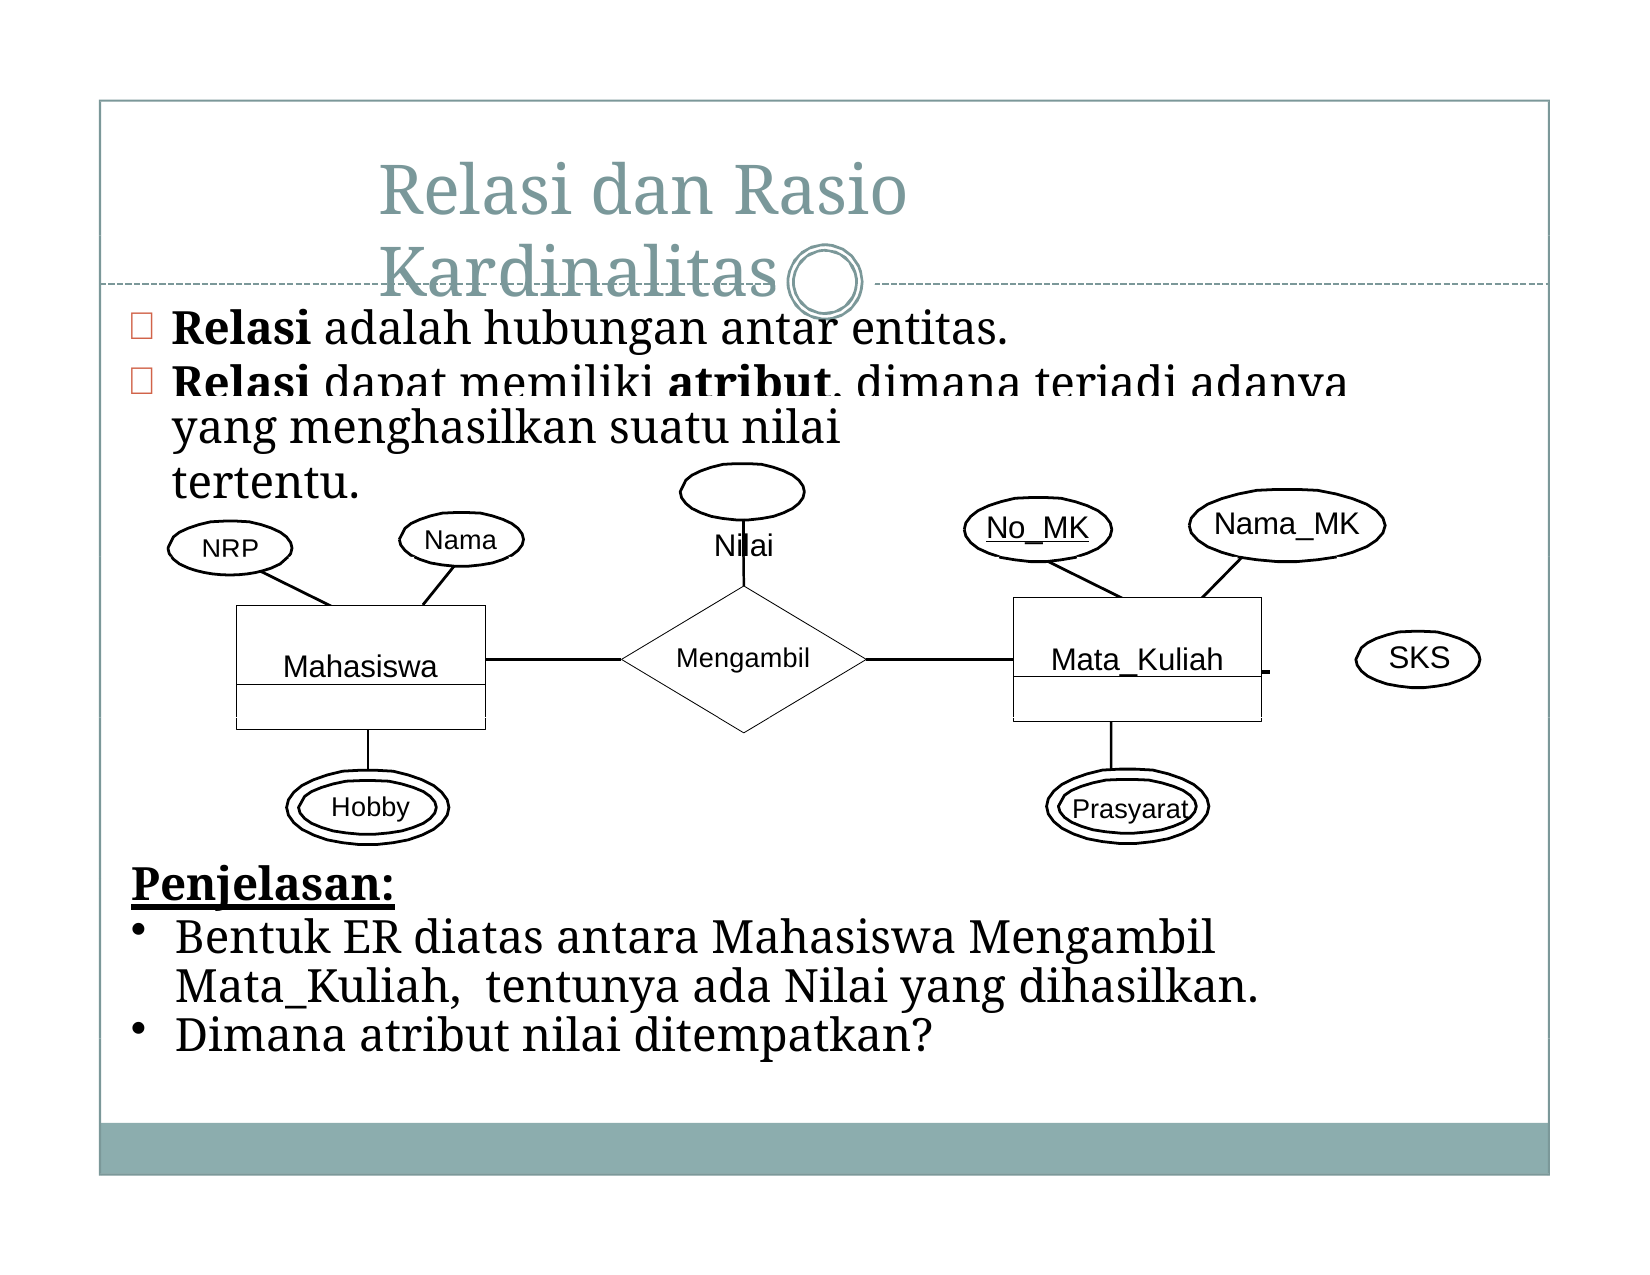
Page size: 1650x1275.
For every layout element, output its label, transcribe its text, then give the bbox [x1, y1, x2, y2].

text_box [98, 657, 1551, 716]
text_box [74, 516, 1576, 719]
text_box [1187, 487, 1387, 515]
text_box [397, 510, 526, 515]
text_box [98, 716, 1551, 1038]
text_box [98, 235, 1551, 394]
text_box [741, 555, 1482, 656]
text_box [962, 495, 1114, 515]
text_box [98, 1038, 1551, 1176]
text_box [169, 555, 618, 656]
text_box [678, 461, 807, 515]
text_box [620, 555, 739, 656]
title Relasi dan Rasio Kardinalitas [376, 143, 1274, 233]
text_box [74, 395, 1576, 516]
